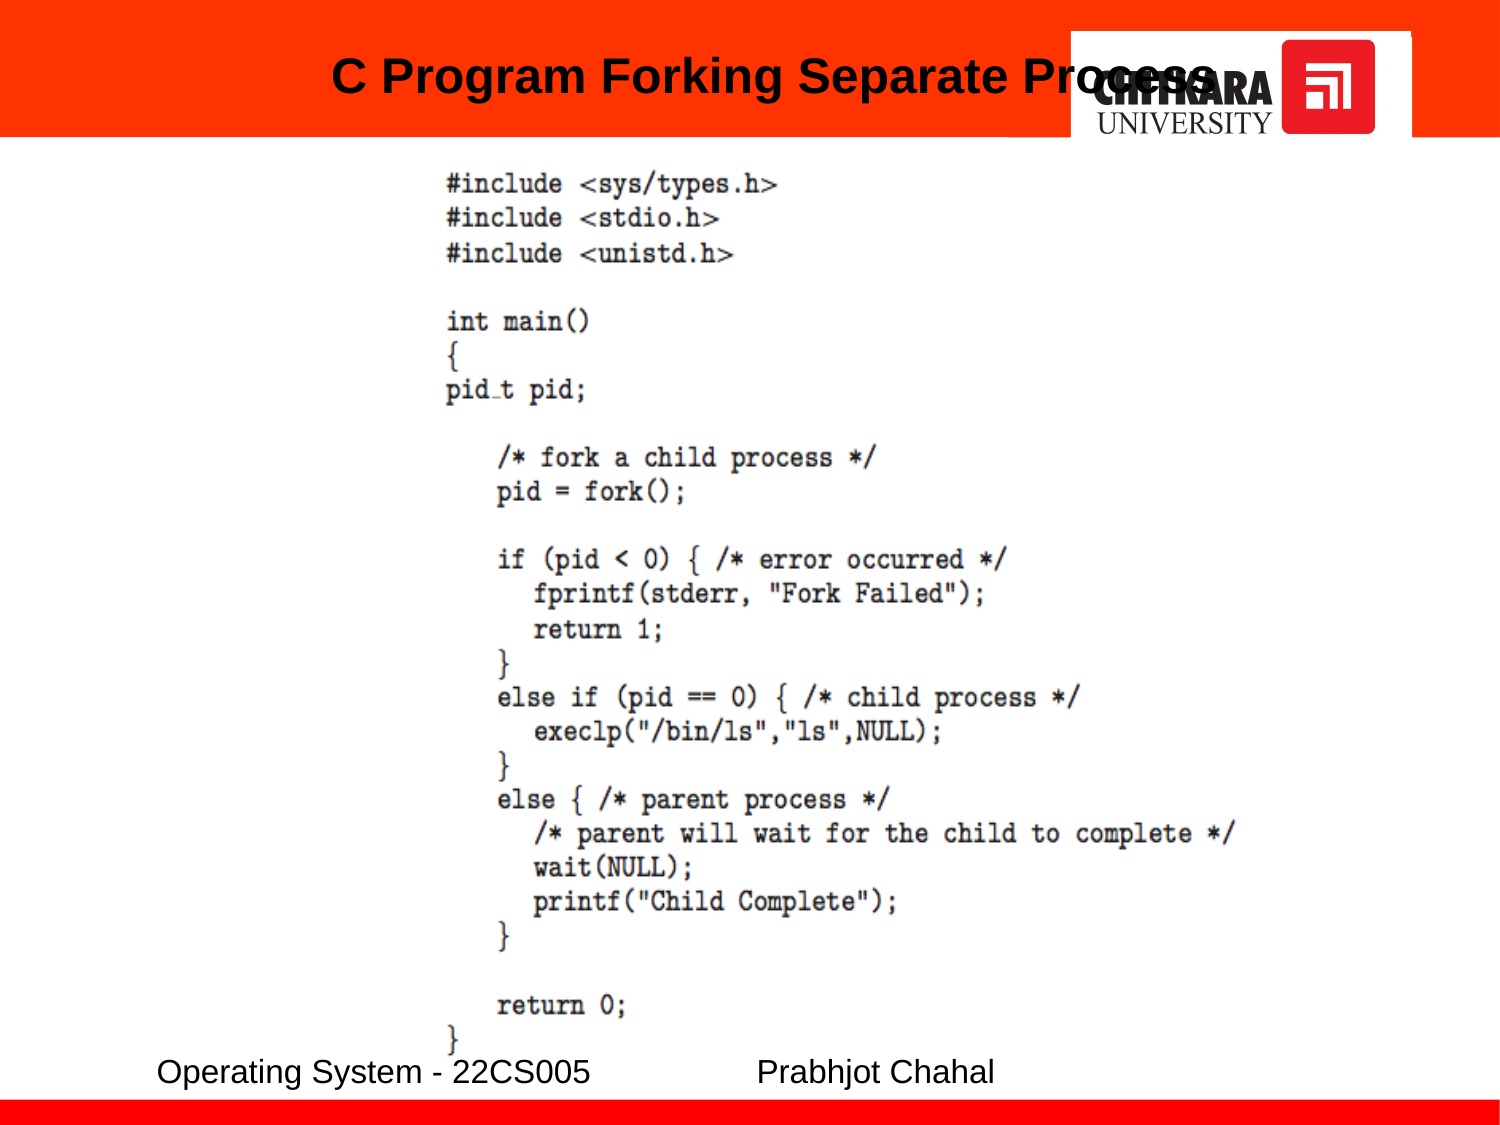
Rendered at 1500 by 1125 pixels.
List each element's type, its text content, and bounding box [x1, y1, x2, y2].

picture [284, 158, 1276, 1079]
title C Program Forking Separate Process [34, 26, 1500, 122]
text_box Operating System - 22CS005 Prabhjot Chahal [40, 1042, 1474, 1103]
picture [1074, 122, 1390, 138]
